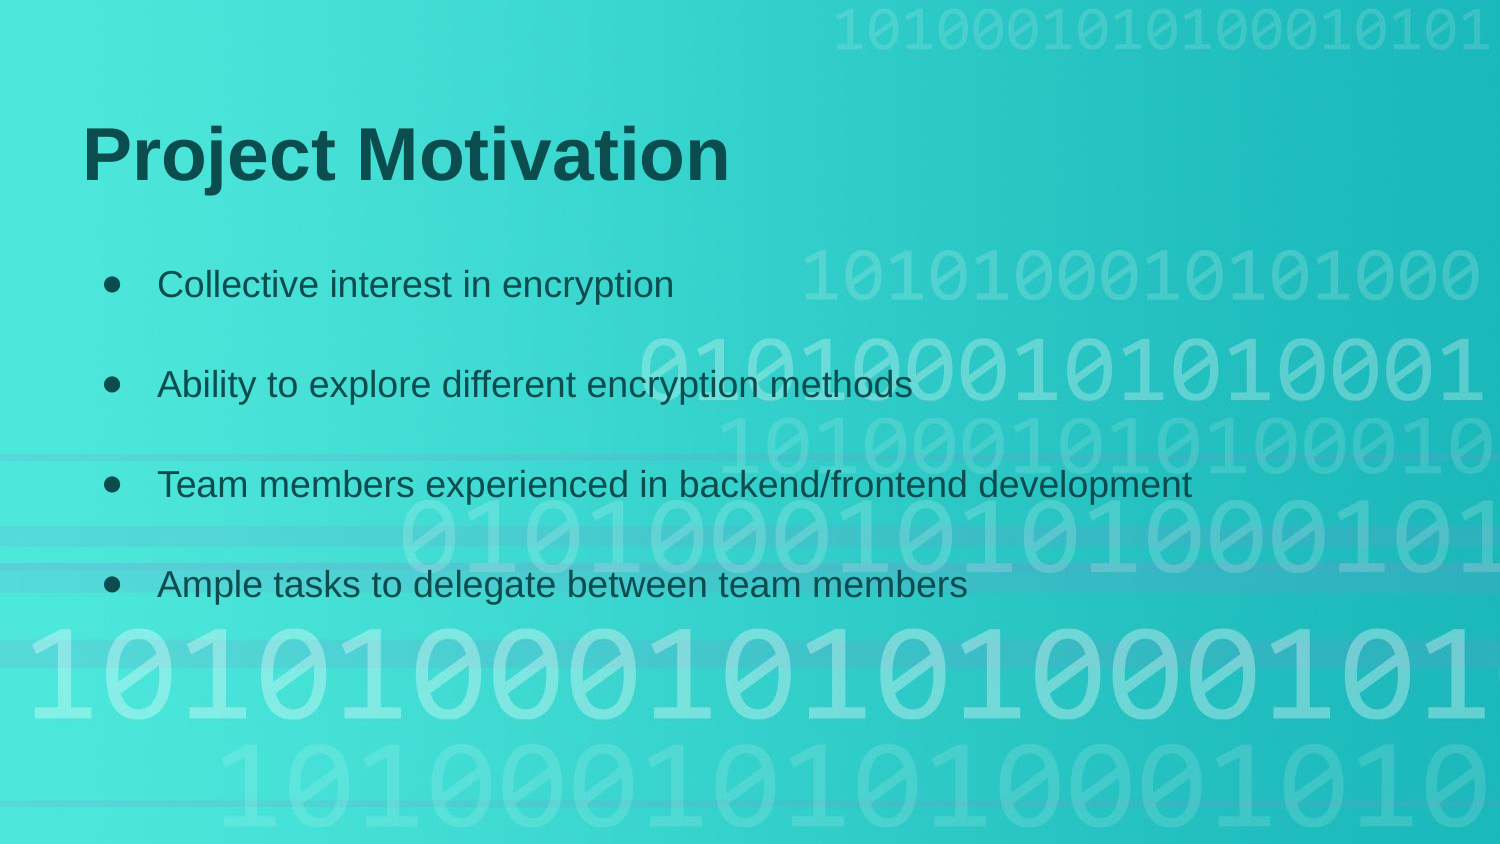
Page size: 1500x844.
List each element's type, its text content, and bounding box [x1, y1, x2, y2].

list Project Motivation [67, 55, 798, 244]
picture [0, 0, 1500, 844]
list Collective interest in encryption Ability to explore different encryption methods Team members experienced in backend/frontend development Ample tasks to delegate between team members [67, 244, 1269, 740]
